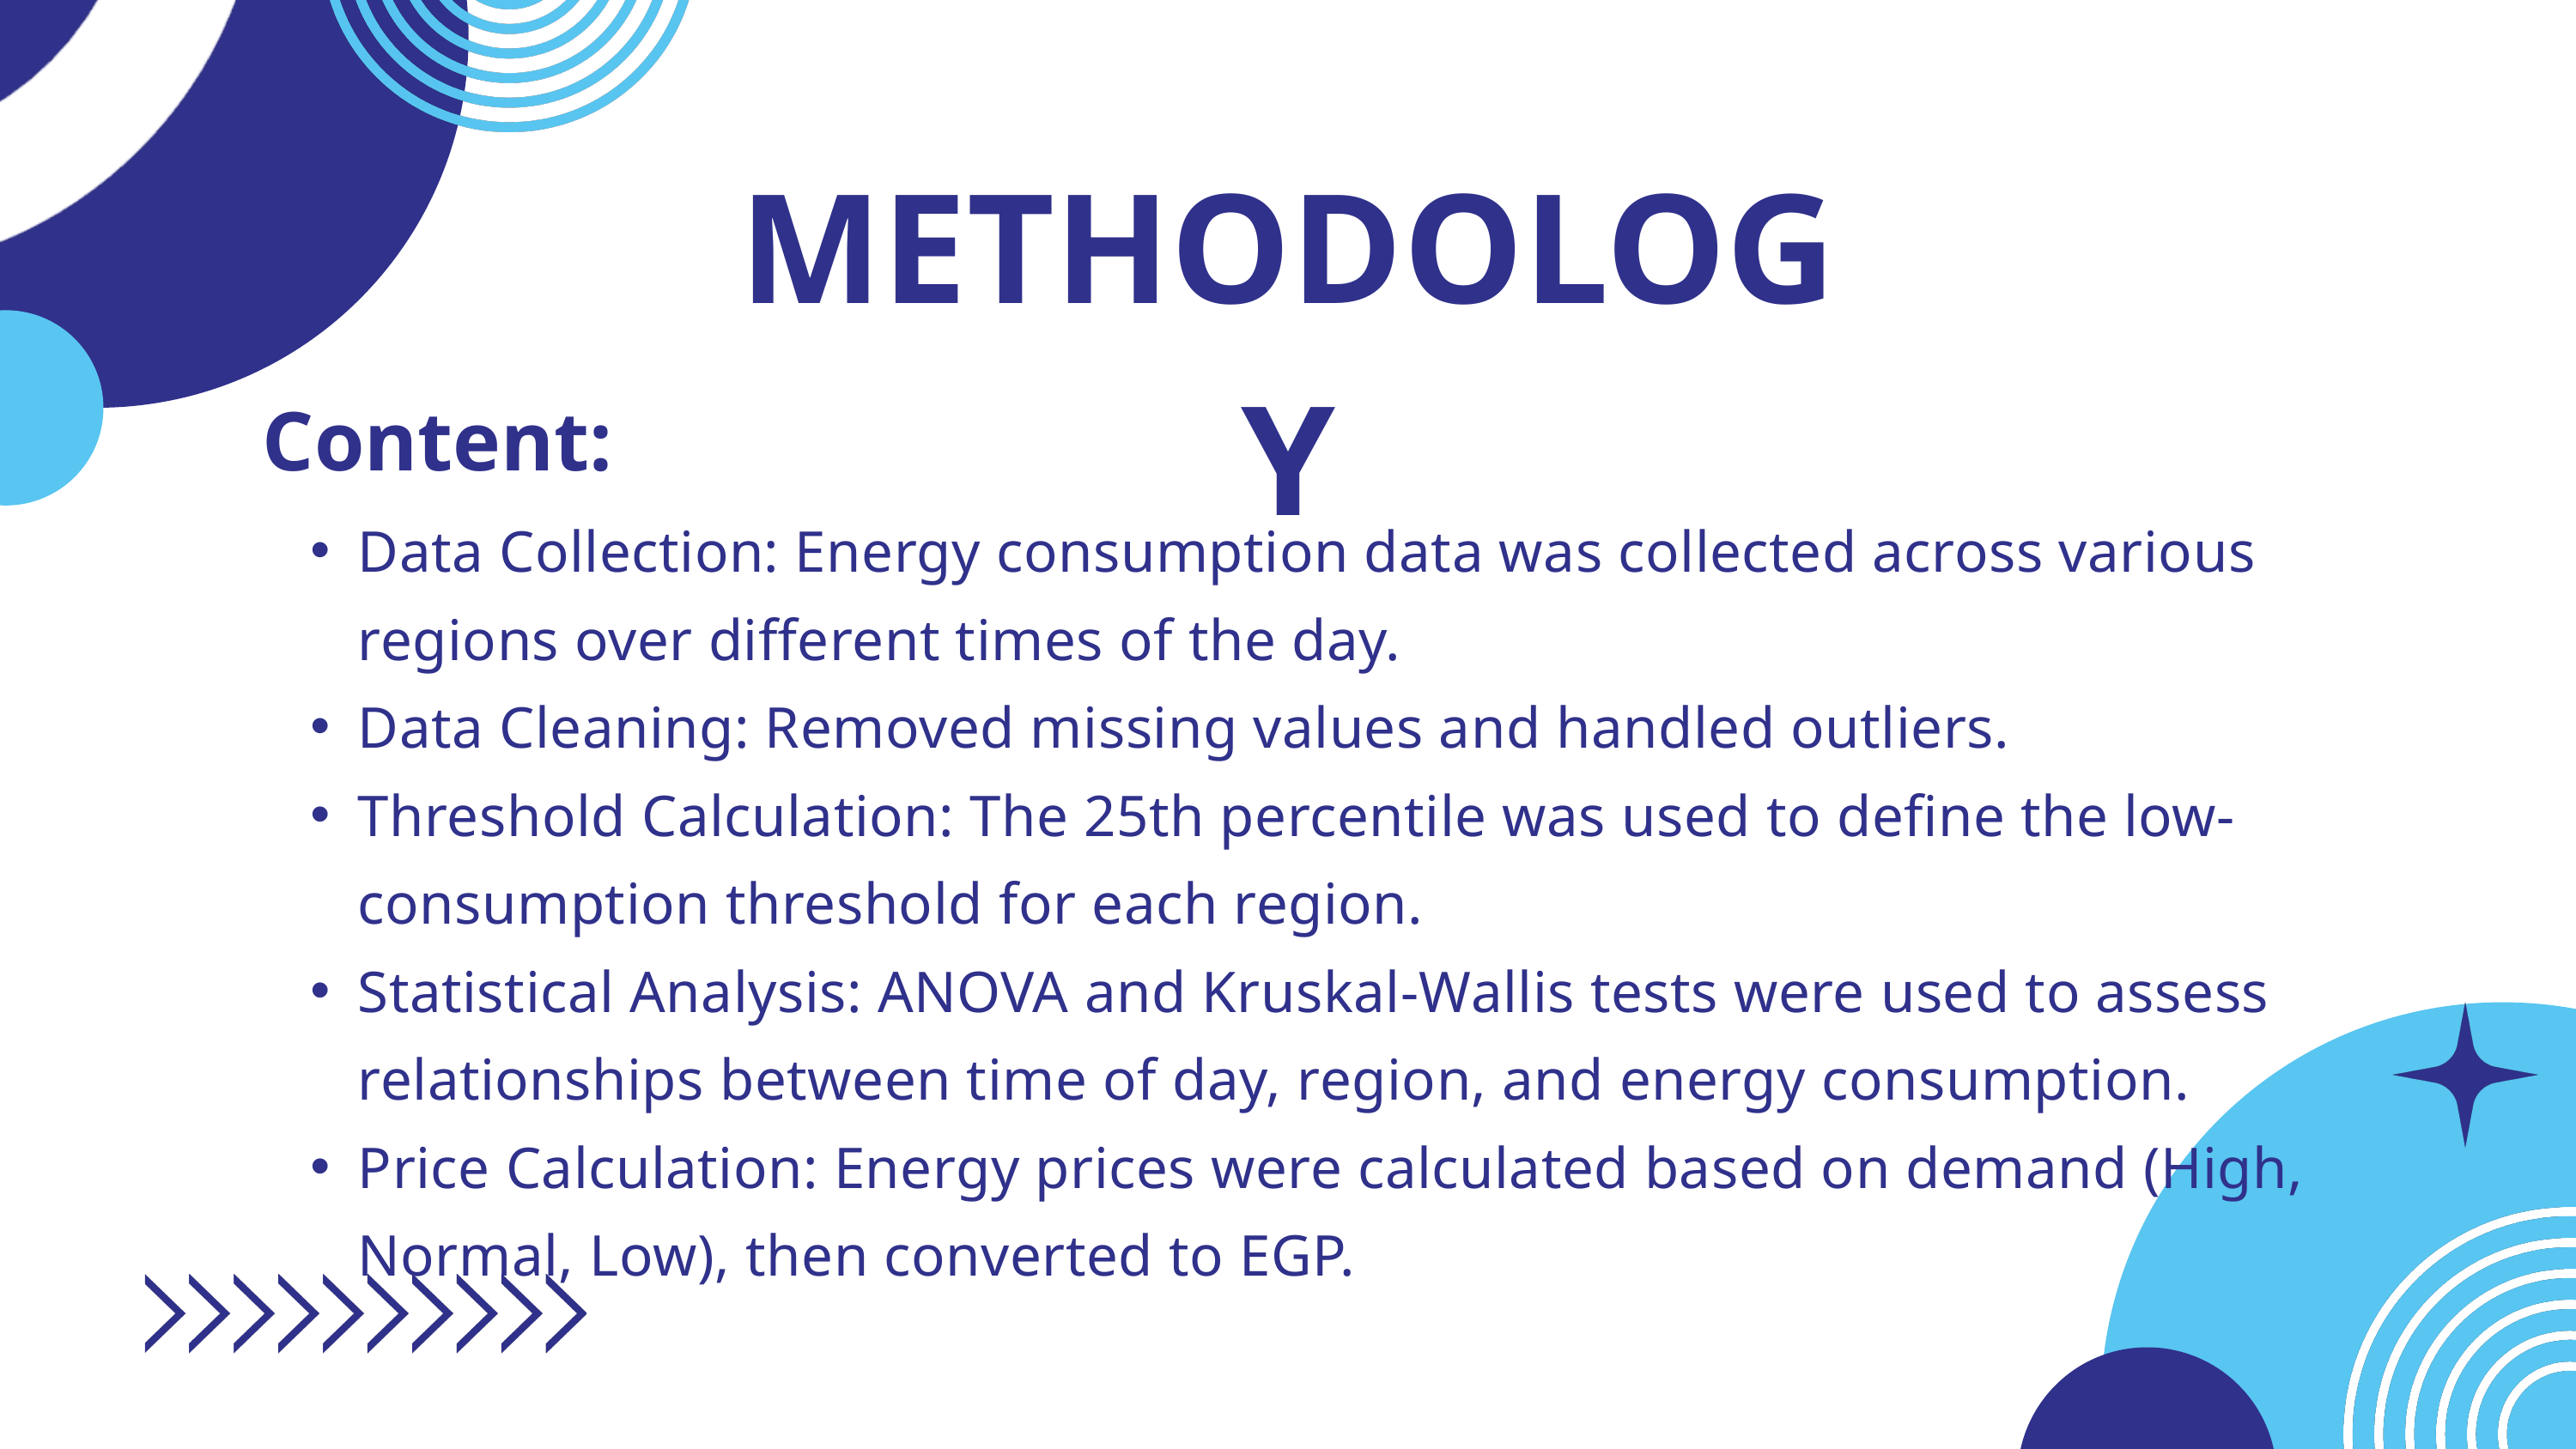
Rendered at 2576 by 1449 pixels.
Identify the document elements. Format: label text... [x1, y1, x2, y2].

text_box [2017, 1347, 2277, 1449]
text_box METHODOLOGY [694, 122, 1881, 373]
text_box Data Collection: Energy consumption data was collected across various regions over different times of the day. Data Cleaning: Removed missing values and handled outliers. Threshold Calculation: The 25th percentile was used to define the low-consumption threshold for each region. Statistical Analysis: ANOVA and Kruskal-Wallis tests were used to assess relationships between time of day, region, and energy consumption. Price Calculation: Energy prices were calculated based on demand (High, Normal, Low), then converted to EGP. [262, 495, 2473, 1376]
text_box [473, 0, 697, 132]
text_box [0, 0, 469, 409]
text_box Content: [262, 373, 2019, 488]
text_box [0, 310, 104, 506]
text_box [2100, 1002, 2576, 1449]
text_box METHODOLOGY [694, 488, 1881, 495]
text_box [144, 1273, 262, 1354]
